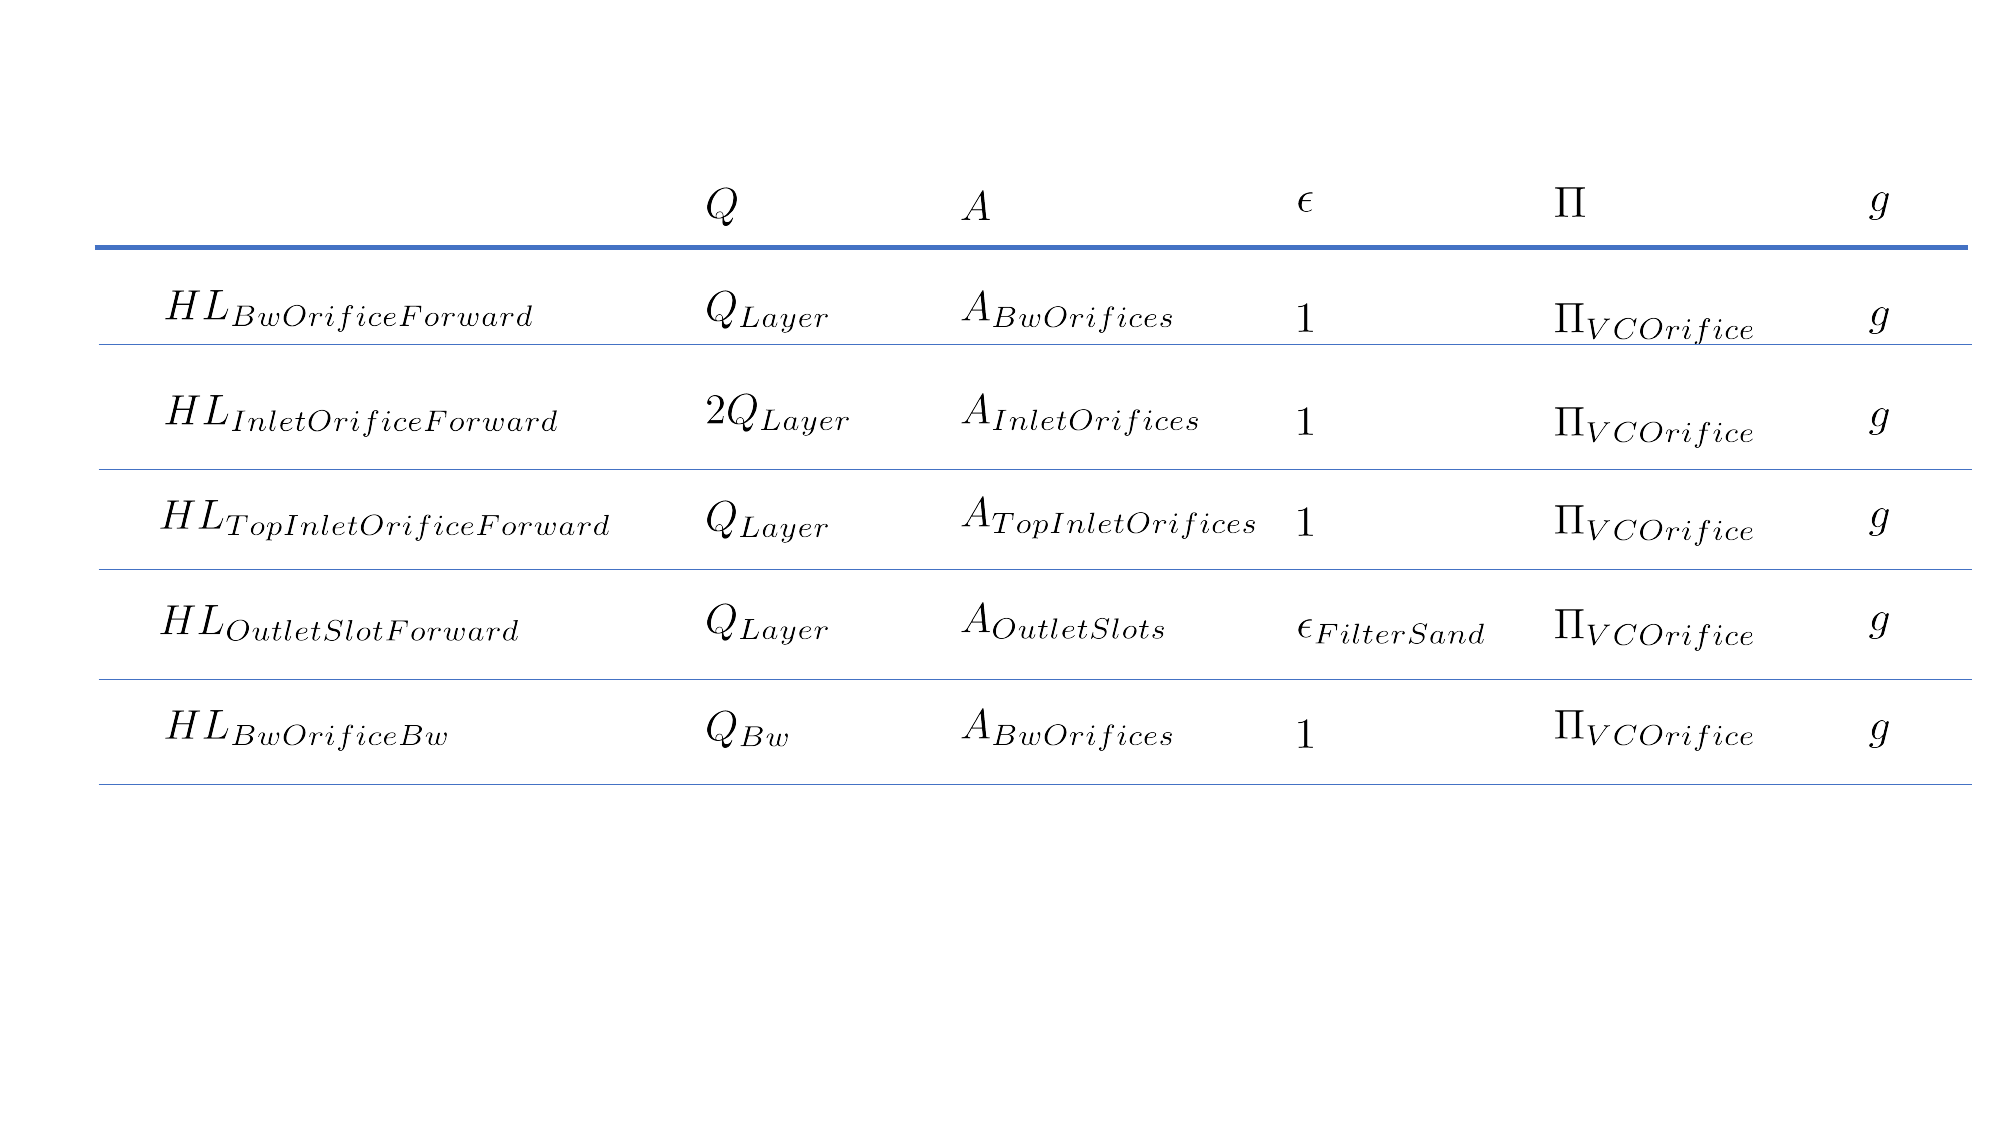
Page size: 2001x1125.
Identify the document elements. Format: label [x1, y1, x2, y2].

picture [707, 187, 737, 226]
picture [961, 708, 1172, 751]
text_box [160, 290, 609, 344]
picture [961, 290, 1172, 333]
picture [1298, 406, 1313, 435]
picture [707, 393, 849, 436]
picture [1555, 406, 1753, 448]
picture [1298, 192, 1313, 212]
picture [1298, 719, 1313, 748]
picture [1298, 507, 1313, 536]
picture [707, 710, 788, 748]
picture [1555, 303, 1753, 344]
picture [1555, 505, 1753, 546]
picture [1869, 612, 1889, 639]
picture [1298, 303, 1313, 332]
picture [1298, 619, 1484, 644]
text_box [160, 470, 609, 569]
picture [961, 393, 1198, 436]
picture [1869, 192, 1889, 220]
picture [707, 603, 828, 645]
picture [707, 500, 828, 543]
text_box [160, 680, 609, 751]
picture [1869, 508, 1889, 536]
text_box [160, 570, 609, 679]
picture [707, 290, 828, 333]
picture [1869, 720, 1889, 748]
picture [1555, 187, 1585, 217]
picture [961, 602, 1164, 639]
picture [1869, 307, 1889, 334]
text_box [160, 345, 609, 469]
picture [961, 496, 1255, 539]
picture [1869, 408, 1889, 435]
picture [1555, 709, 1753, 751]
picture [1555, 609, 1753, 651]
picture [961, 190, 990, 220]
